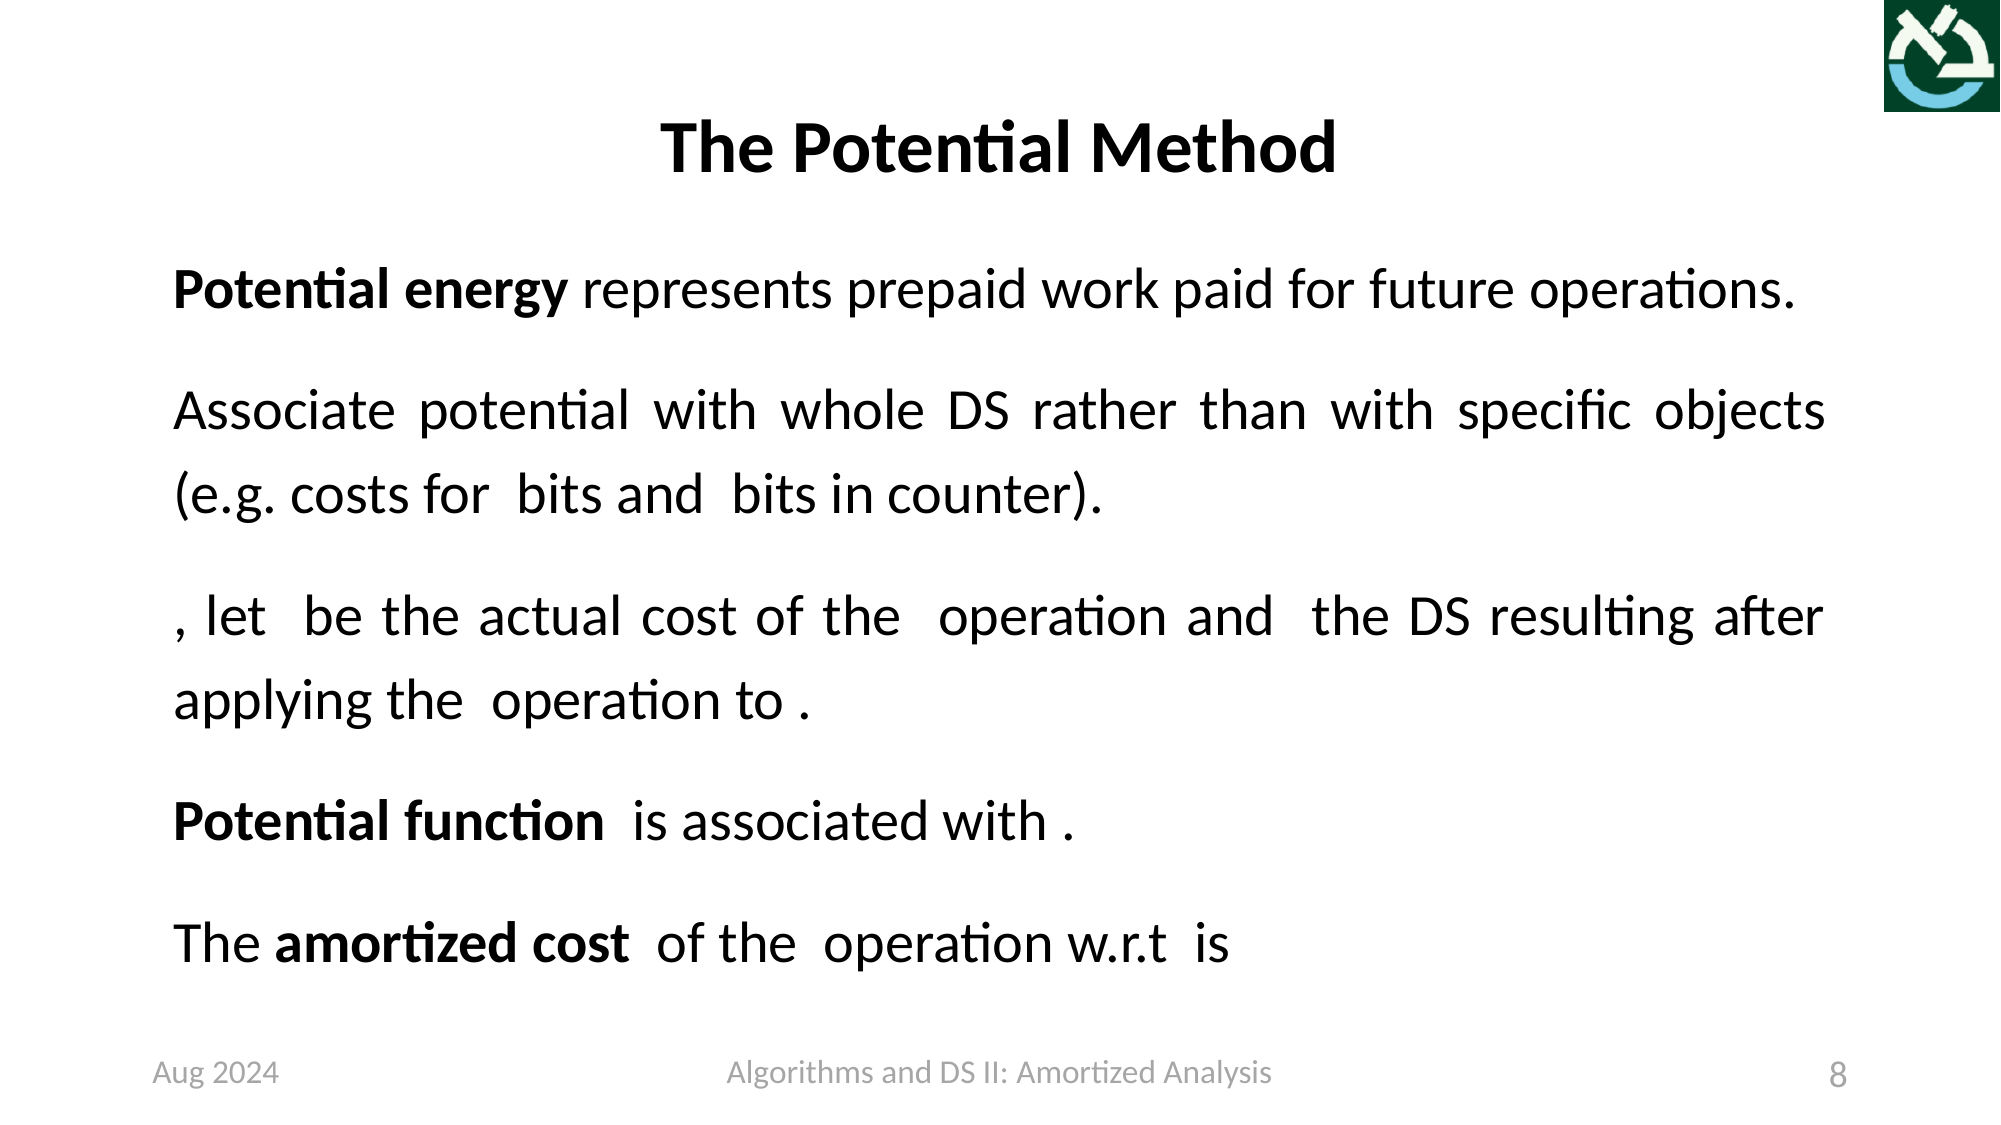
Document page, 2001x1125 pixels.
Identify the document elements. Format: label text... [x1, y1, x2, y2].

text_box The Potential Method [158, 90, 1842, 195]
footer Algorithms and DS II: Amortized Analysis [549, 1042, 1412, 1103]
picture [1884, 0, 2000, 112]
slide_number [137, 1042, 549, 1103]
slide_number 8 [1412, 1042, 1863, 1103]
